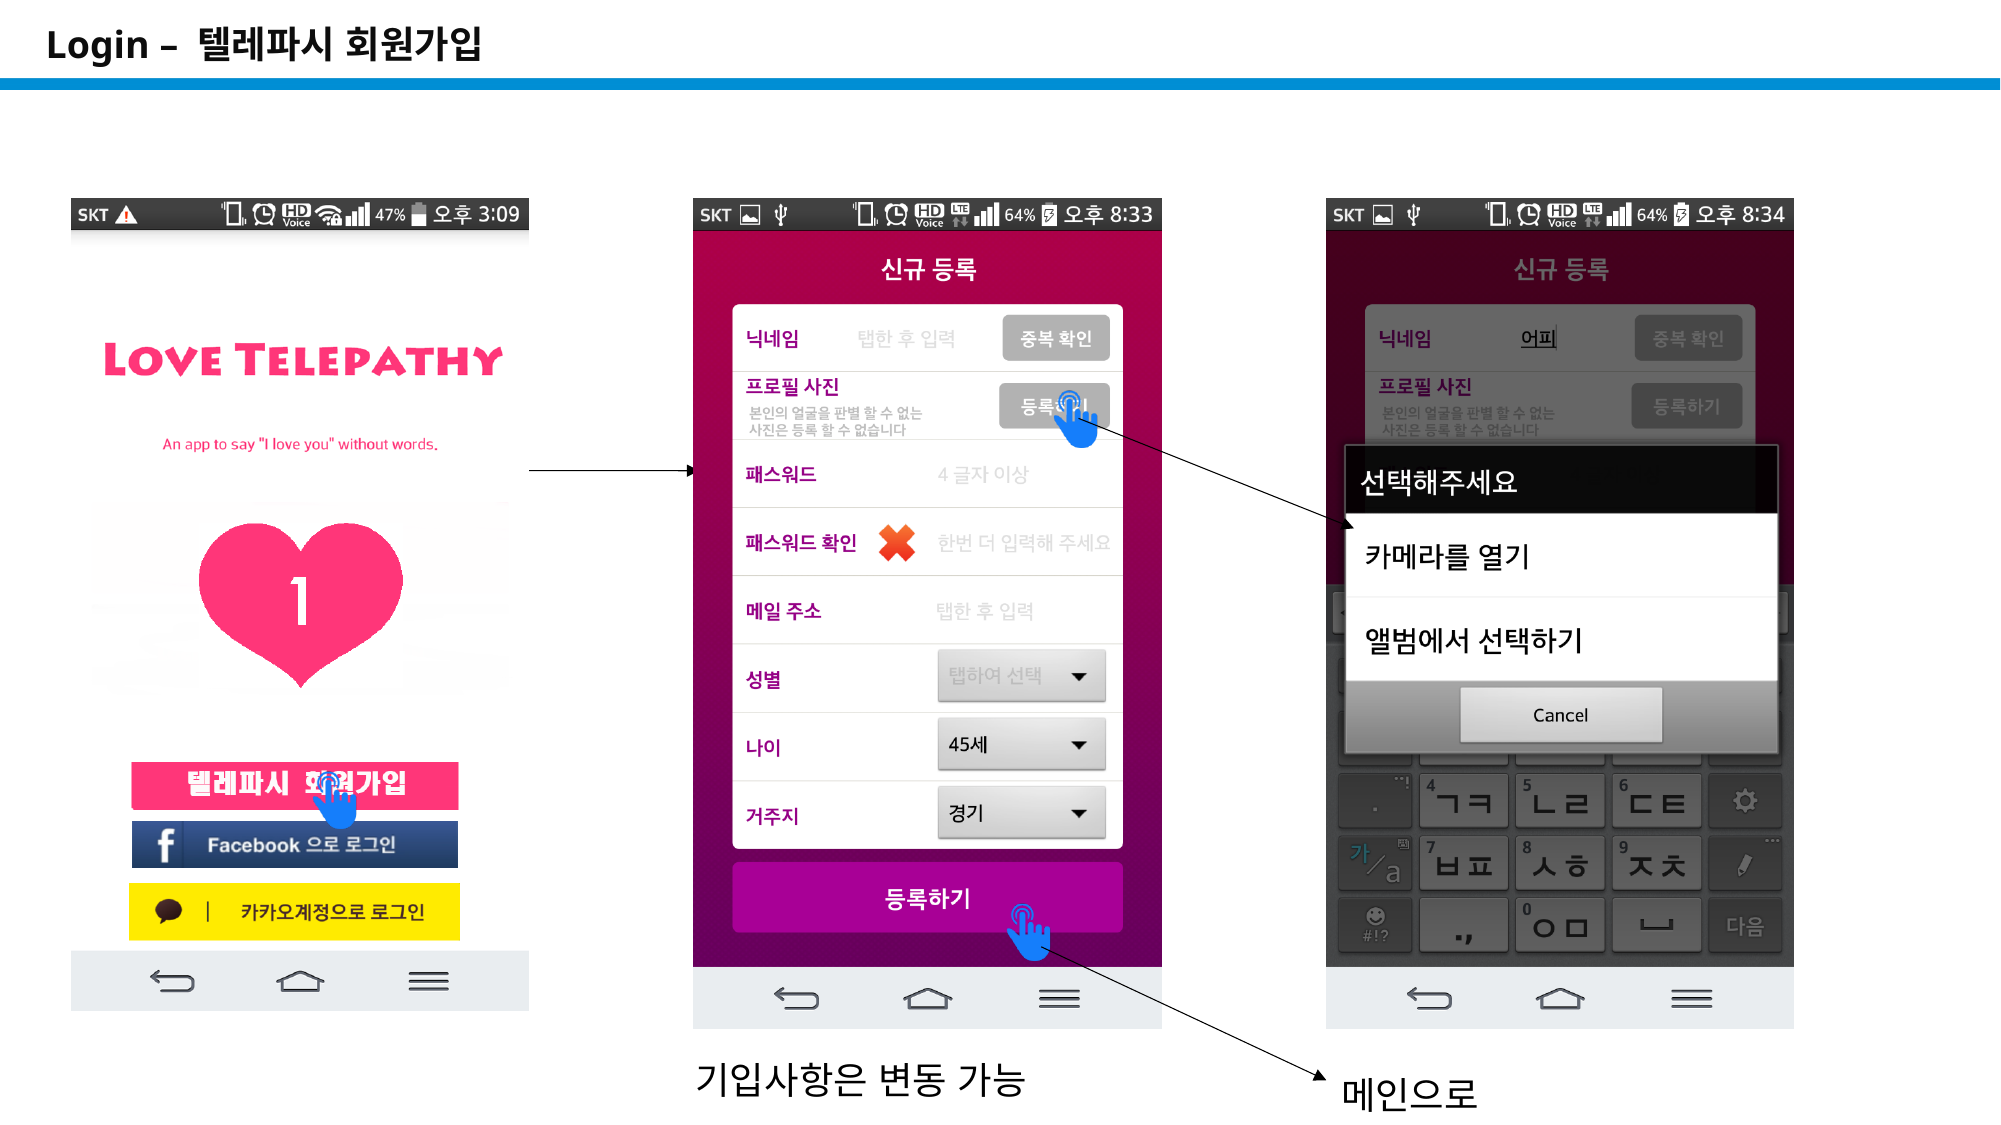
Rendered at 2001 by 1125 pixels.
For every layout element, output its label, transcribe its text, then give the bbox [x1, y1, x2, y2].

picture [1326, 198, 1794, 1029]
text_box 기입사항은 변동 가능 [680, 1049, 1189, 1110]
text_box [1041, 946, 1327, 1081]
list Login – 텔레파시 회원가입 [30, 18, 1271, 75]
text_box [1078, 418, 1355, 529]
picture [693, 198, 1162, 1029]
text_box 메인으로 [1326, 1064, 1507, 1125]
picture [71, 198, 529, 1011]
